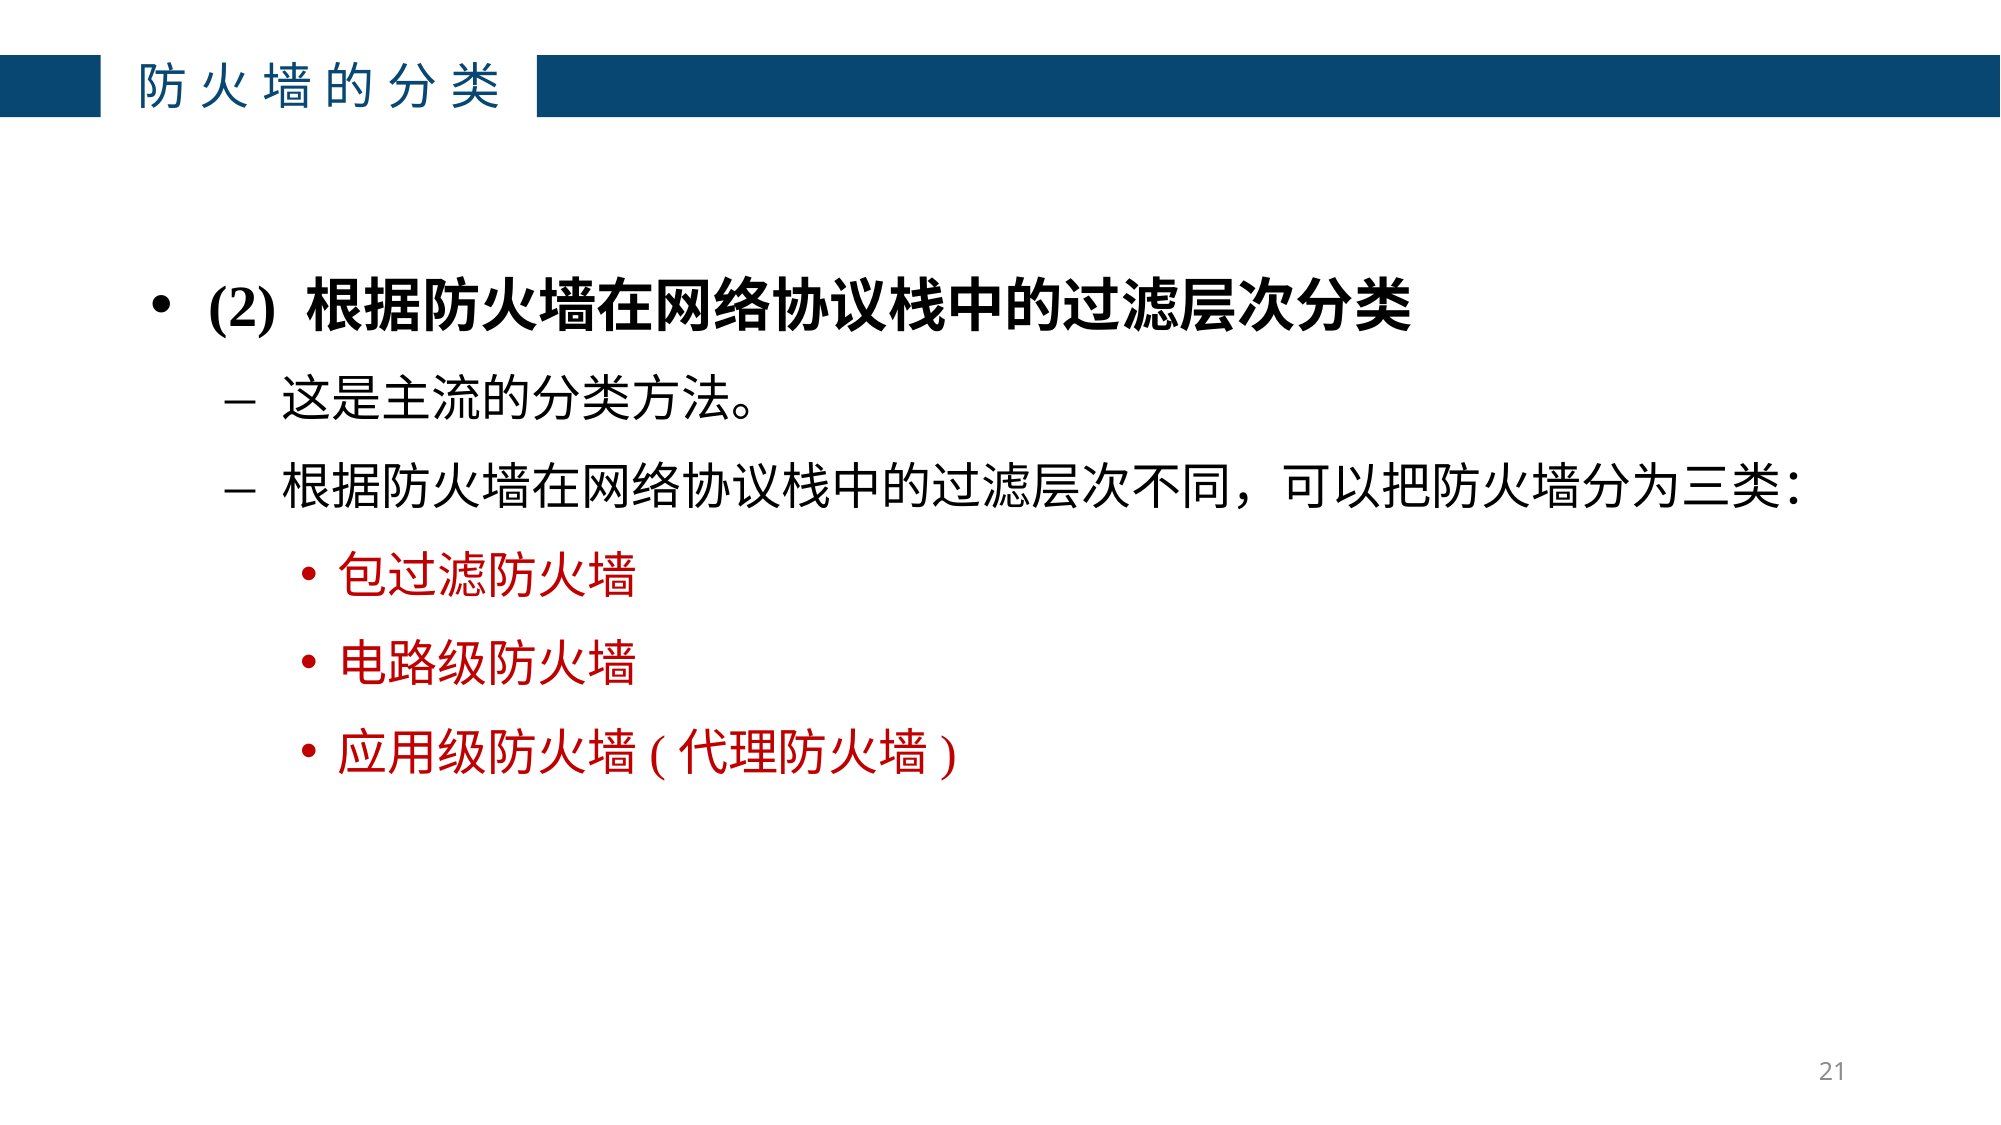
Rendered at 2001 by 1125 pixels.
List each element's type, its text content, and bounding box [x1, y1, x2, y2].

slide_number 21 [1412, 1042, 1863, 1103]
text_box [0, 47, 2000, 123]
text_box (2) 根据防火墙在网络协议栈中的过滤层次分类 这是主流的分类方法。 根据防火墙在网络协议栈中的过滤层次不同，可以把防火墙分为三类： 包过滤防火墙 电路级防火墙 应用级防火墙(代理防火墙) [134, 240, 1878, 929]
